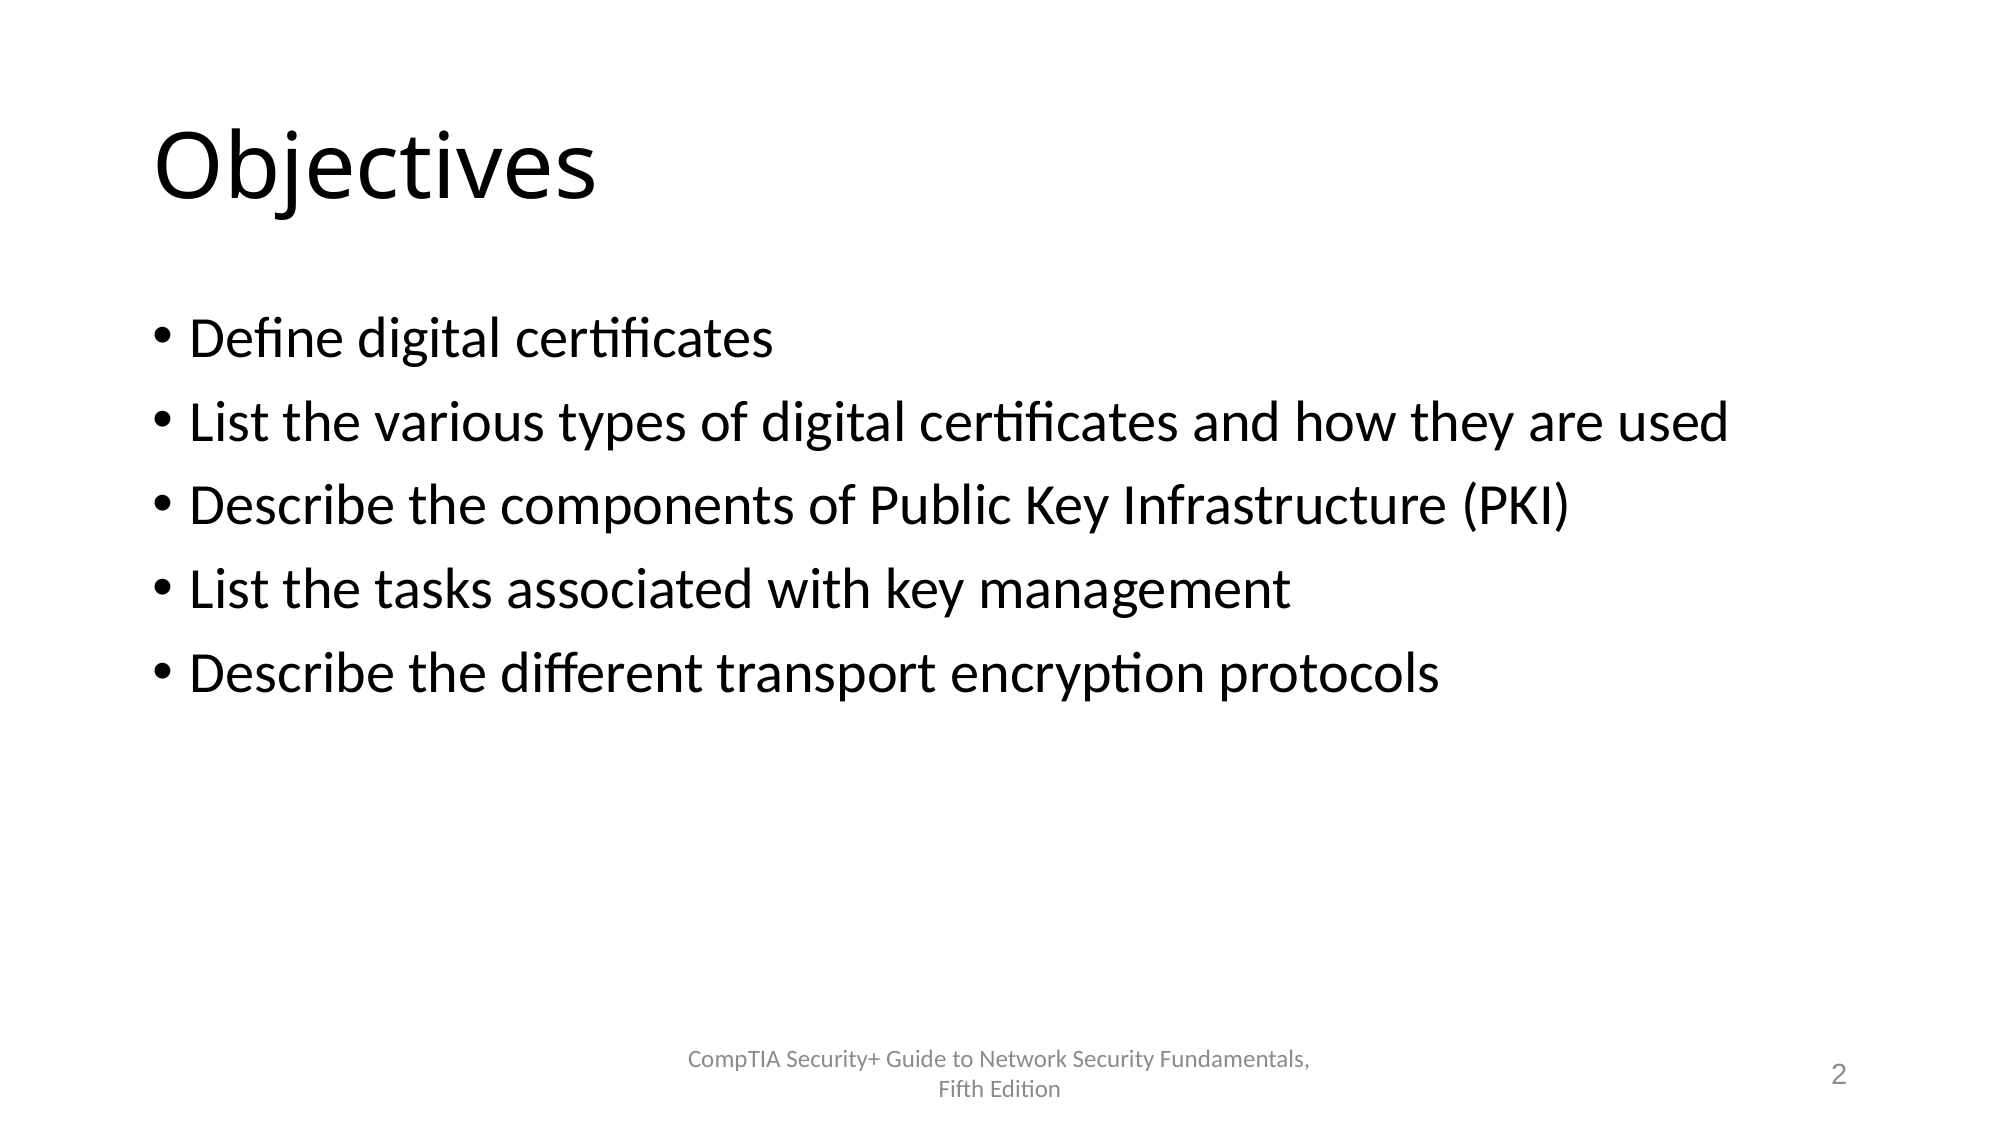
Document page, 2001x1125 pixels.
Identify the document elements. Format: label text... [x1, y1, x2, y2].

title Objectives [137, 59, 1863, 278]
slide_number 2 [1412, 1042, 1863, 1103]
footer CompTIA Security+ Guide to Network Security Fundamentals, Fifth Edition [662, 1042, 1338, 1103]
list Define digital certificates List the various types of digital certificates and how they are used Describe the components of Public Key Infrastructure (PKI) List the tasks associated with key management Describe the different transport encryption protocols [137, 299, 1863, 1014]
